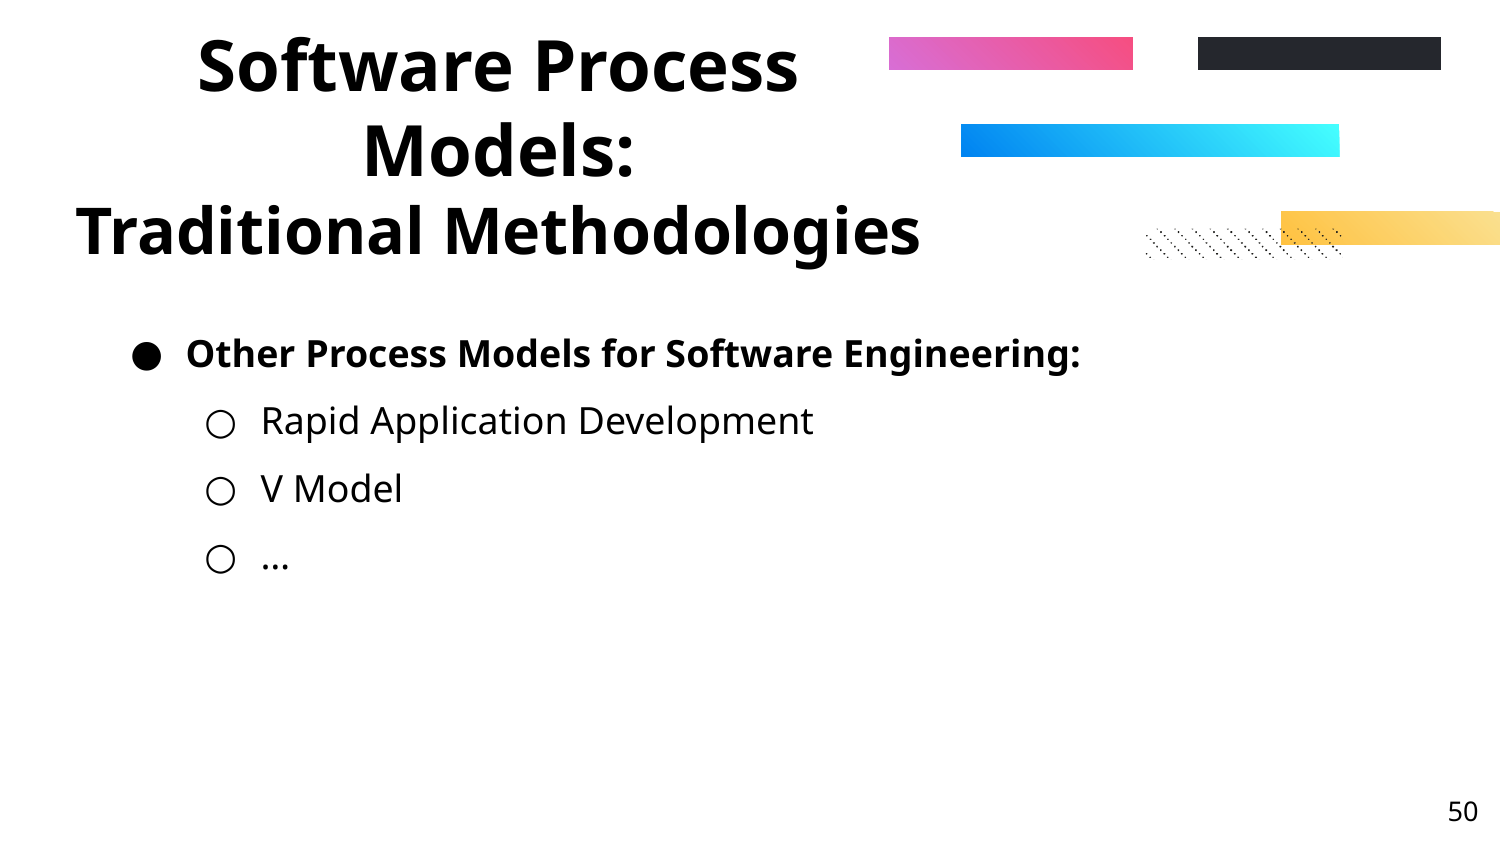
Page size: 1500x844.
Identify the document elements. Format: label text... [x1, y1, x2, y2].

picture [1144, 228, 1343, 260]
slide_number ‹#› [1403, 779, 1494, 844]
title Software Process Models: Traditional Methodologies [39, 37, 959, 251]
subtitle Other Process Models for Software Engineering: Rapid Application Development V Model … [95, 292, 1500, 789]
